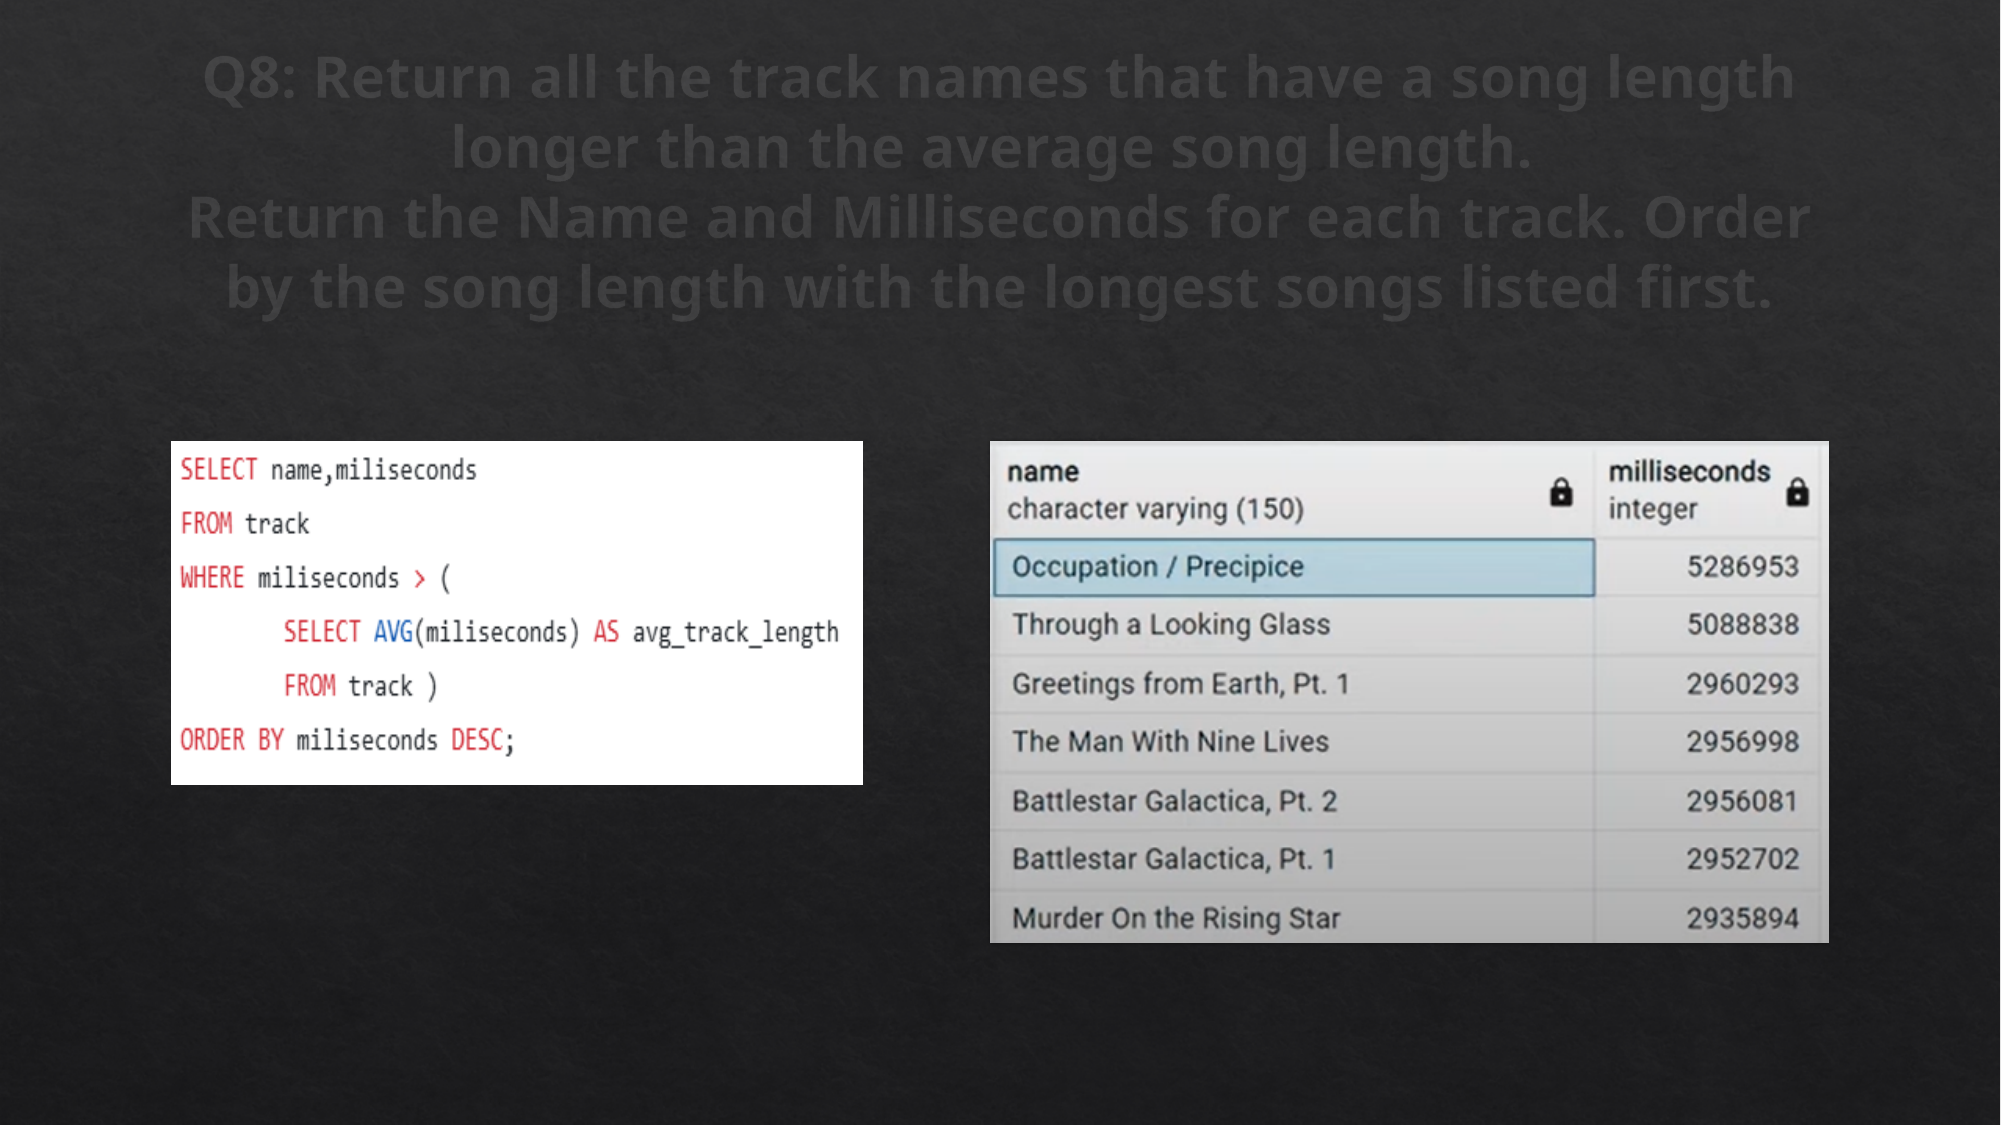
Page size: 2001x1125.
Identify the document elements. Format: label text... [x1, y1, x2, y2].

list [990, 440, 1829, 944]
title Q8: Return all the track names that have a song length longer than the average song length. Return the Name and Milliseconds for each track. Order by the song length with the longest songs listed first. [149, 99, 1849, 260]
picture [171, 440, 863, 785]
